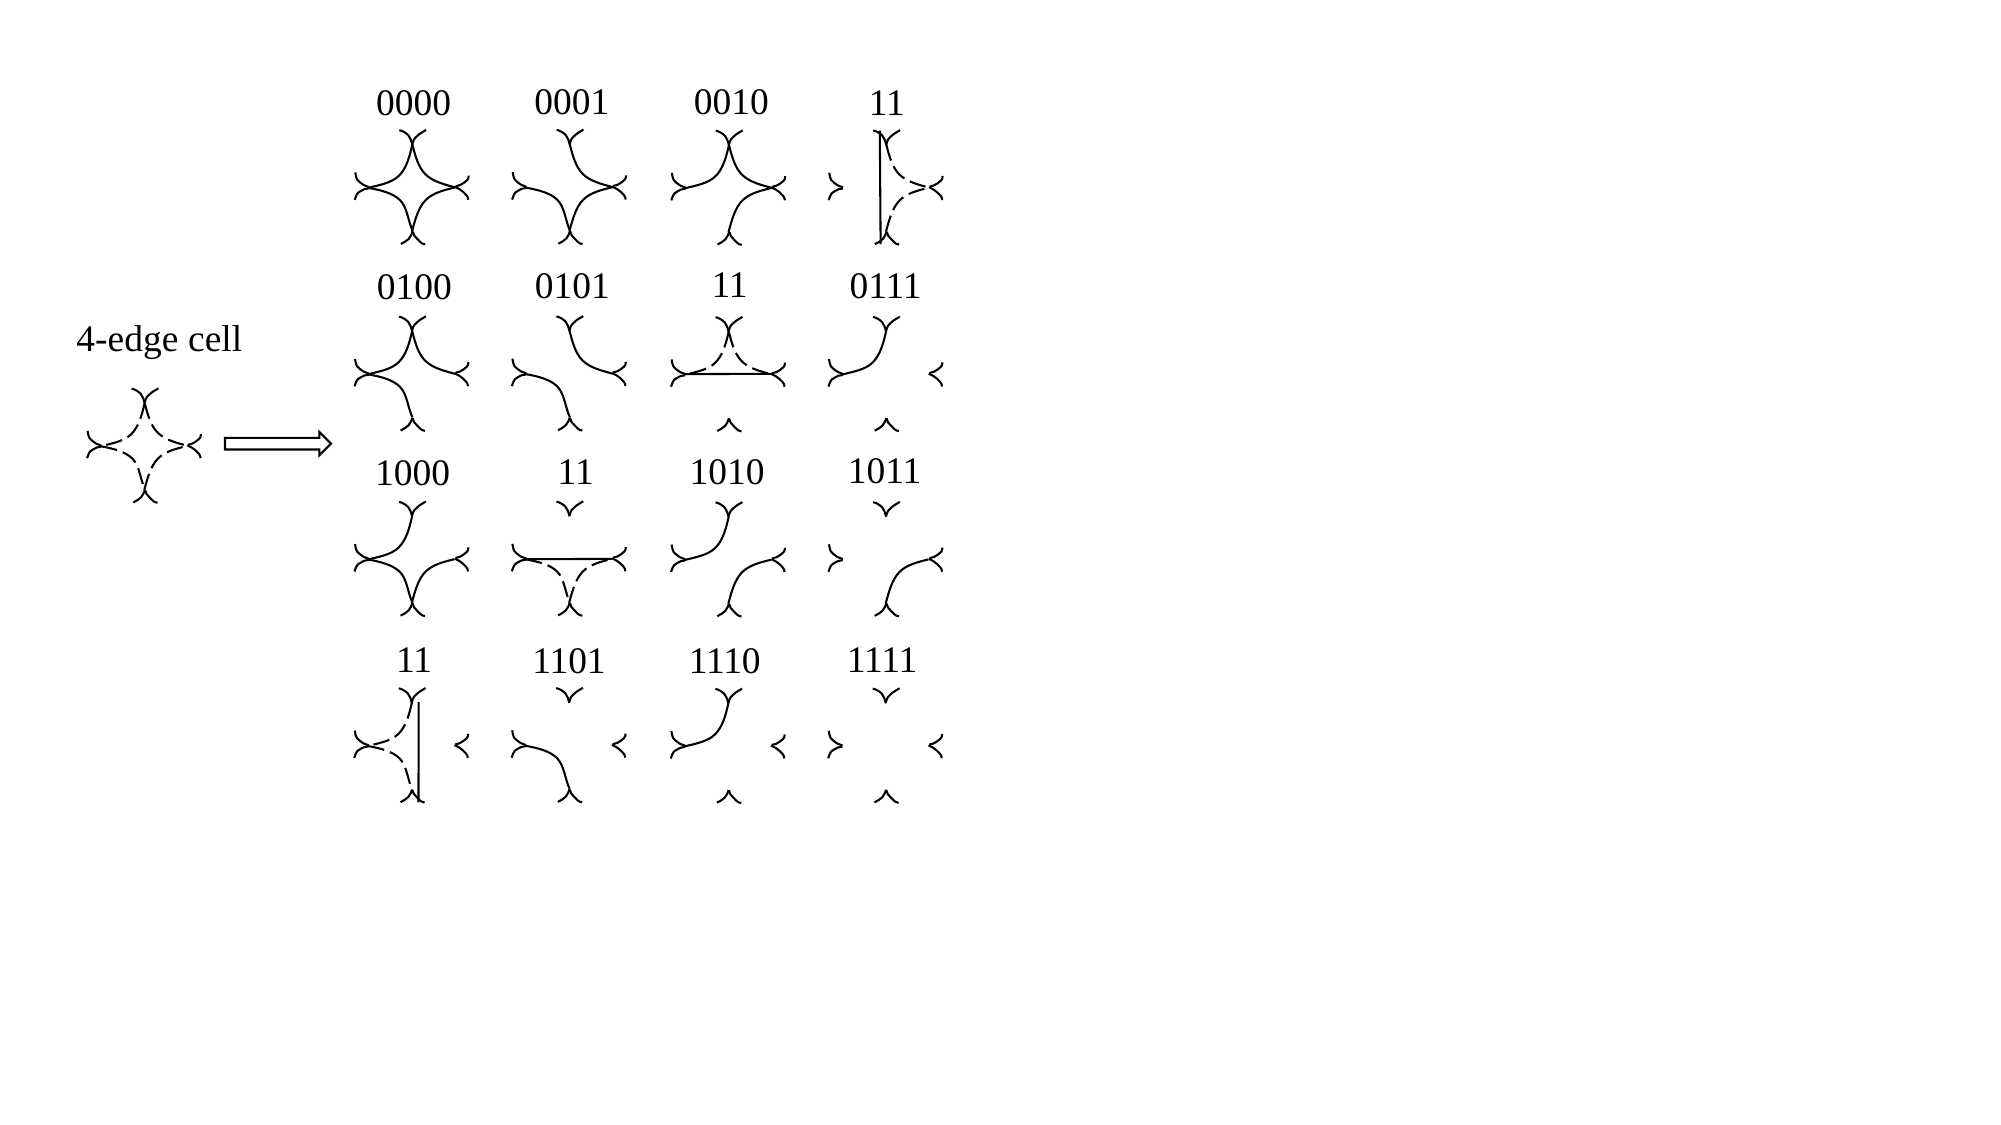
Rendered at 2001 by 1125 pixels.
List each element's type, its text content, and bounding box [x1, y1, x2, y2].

text_box [399, 789, 412, 804]
text_box [612, 175, 628, 187]
text_box [454, 372, 469, 387]
text_box [885, 789, 899, 804]
text_box [715, 501, 730, 518]
text_box [398, 315, 414, 332]
text_box [728, 231, 743, 246]
text_box [887, 188, 928, 231]
text_box [411, 145, 455, 189]
text_box 0100 [362, 254, 467, 315]
text_box 1000 [360, 440, 466, 501]
text_box [369, 558, 412, 601]
text_box [728, 603, 742, 618]
text_box [928, 373, 944, 387]
text_box [928, 558, 944, 572]
text_box [510, 558, 525, 572]
text_box [827, 373, 843, 387]
text_box [727, 130, 744, 145]
text_box [872, 316, 886, 332]
text_box [568, 331, 612, 375]
text_box [569, 231, 583, 246]
text_box [411, 501, 427, 516]
text_box [670, 559, 686, 573]
text_box [557, 790, 569, 803]
text_box [353, 373, 369, 387]
text_box [686, 146, 729, 190]
text_box [353, 558, 369, 572]
text_box [872, 688, 886, 702]
text_box [399, 131, 412, 146]
text_box [827, 358, 844, 374]
text_box [885, 315, 901, 332]
text_box [223, 429, 333, 458]
text_box [411, 789, 417, 799]
text_box [670, 544, 686, 559]
text_box [611, 373, 627, 387]
text_box [568, 500, 584, 516]
text_box [828, 172, 844, 188]
text_box [874, 602, 886, 617]
text_box [670, 730, 686, 746]
text_box [881, 133, 886, 146]
text_box [670, 172, 686, 188]
text_box [102, 404, 145, 446]
text_box [669, 745, 686, 759]
text_box [353, 187, 370, 201]
text_box [187, 433, 202, 446]
text_box [882, 231, 886, 242]
text_box [510, 373, 527, 387]
text_box [716, 603, 729, 618]
text_box [772, 176, 787, 188]
text_box [887, 145, 929, 188]
text_box [885, 603, 900, 618]
text_box [370, 332, 412, 374]
text_box [928, 744, 943, 759]
text_box [526, 744, 571, 789]
text_box [131, 387, 145, 402]
text_box [715, 316, 729, 333]
text_box [455, 175, 470, 188]
text_box [611, 186, 627, 200]
text_box [143, 403, 187, 446]
text_box 1011 [833, 439, 937, 499]
text_box [555, 689, 569, 704]
text_box [568, 560, 611, 602]
text_box [568, 689, 583, 703]
text_box [398, 501, 414, 517]
text_box [186, 445, 202, 459]
text_box [827, 559, 843, 573]
text_box [400, 602, 413, 617]
text_box [454, 733, 470, 746]
text_box [353, 730, 369, 745]
text_box [568, 144, 612, 188]
text_box [511, 186, 527, 200]
text_box [510, 745, 527, 759]
text_box [568, 130, 585, 145]
text_box [569, 602, 583, 617]
text_box [568, 789, 583, 804]
text_box 0010 [679, 70, 784, 130]
text_box [727, 188, 772, 231]
text_box 1010 [674, 439, 780, 500]
text_box 0111 [834, 253, 937, 314]
text_box [928, 187, 944, 201]
text_box [411, 315, 427, 331]
text_box [354, 172, 370, 188]
text_box [557, 602, 570, 617]
text_box [874, 417, 887, 432]
text_box [686, 333, 729, 373]
text_box [411, 131, 427, 145]
text_box [354, 543, 370, 559]
text_box [411, 332, 454, 375]
text_box [369, 745, 411, 788]
text_box [929, 175, 944, 188]
text_box [827, 187, 844, 201]
text_box [872, 501, 886, 518]
text_box [369, 373, 414, 417]
text_box [771, 547, 786, 560]
text_box [717, 231, 729, 246]
text_box [770, 745, 786, 759]
text_box [884, 688, 901, 703]
text_box [612, 546, 627, 559]
text_box [728, 145, 771, 189]
text_box 0000 [361, 70, 467, 131]
text_box [511, 730, 527, 745]
text_box [144, 489, 158, 504]
text_box [716, 418, 729, 432]
text_box [568, 315, 584, 331]
text_box [454, 186, 470, 200]
text_box 0001 [519, 70, 625, 130]
text_box [772, 362, 786, 375]
text_box [86, 430, 102, 446]
text_box [771, 186, 786, 201]
text_box [527, 373, 571, 417]
text_box [410, 558, 455, 603]
text_box [411, 231, 426, 246]
text_box [873, 789, 886, 804]
text_box [611, 744, 627, 758]
text_box [670, 374, 686, 388]
text_box 1110 [673, 628, 776, 689]
text_box [370, 187, 412, 230]
text_box [143, 387, 159, 403]
text_box [885, 231, 900, 246]
text_box [353, 745, 369, 759]
text_box [928, 733, 944, 746]
text_box [527, 186, 569, 229]
text_box 4-edge cell [61, 306, 258, 366]
text_box 1111 [832, 628, 933, 688]
text_box [86, 445, 102, 459]
text_box [400, 232, 412, 245]
text_box [410, 687, 427, 702]
text_box [827, 745, 843, 759]
text_box [454, 558, 469, 572]
text_box [612, 361, 627, 374]
text_box [369, 704, 411, 746]
text_box [568, 187, 612, 231]
text_box [556, 315, 569, 330]
text_box [411, 603, 426, 618]
text_box [511, 358, 527, 373]
text_box [716, 791, 729, 804]
text_box [354, 358, 370, 374]
text_box [885, 129, 901, 145]
text_box [102, 445, 144, 488]
text_box [612, 733, 627, 746]
text_box [670, 359, 686, 374]
text_box [511, 543, 527, 559]
text_box [132, 489, 145, 504]
text_box [929, 362, 944, 374]
text_box [770, 559, 786, 573]
text_box [843, 332, 888, 376]
text_box [556, 130, 570, 143]
text_box [670, 187, 686, 201]
text_box [370, 517, 414, 559]
text_box [771, 374, 786, 387]
text_box [455, 361, 470, 374]
text_box [411, 187, 454, 231]
text_box [727, 558, 771, 603]
text_box [455, 547, 470, 559]
text_box [569, 417, 583, 432]
text_box [929, 547, 944, 560]
text_box [527, 561, 569, 601]
text_box [727, 689, 743, 703]
text_box [884, 558, 928, 603]
text_box [557, 417, 570, 432]
text_box [370, 145, 412, 188]
text_box 0101 [520, 254, 625, 314]
text_box [557, 230, 570, 245]
text_box [411, 417, 426, 432]
text_box [511, 171, 527, 187]
text_box [728, 332, 770, 372]
text_box [728, 418, 742, 433]
text_box [398, 687, 412, 701]
text_box [727, 789, 742, 805]
text_box [686, 704, 730, 748]
text_box [143, 446, 186, 489]
text_box [686, 518, 730, 561]
text_box [715, 130, 729, 144]
text_box [715, 689, 730, 704]
text_box [727, 316, 743, 332]
text_box [827, 544, 844, 559]
text_box [400, 417, 413, 432]
text_box [556, 500, 569, 515]
text_box [771, 734, 786, 746]
text_box [727, 501, 743, 517]
text_box [454, 744, 469, 759]
text_box [827, 730, 843, 746]
text_box [885, 500, 901, 517]
text_box 1101 [517, 628, 621, 689]
text_box [885, 418, 900, 433]
text_box [612, 558, 627, 572]
